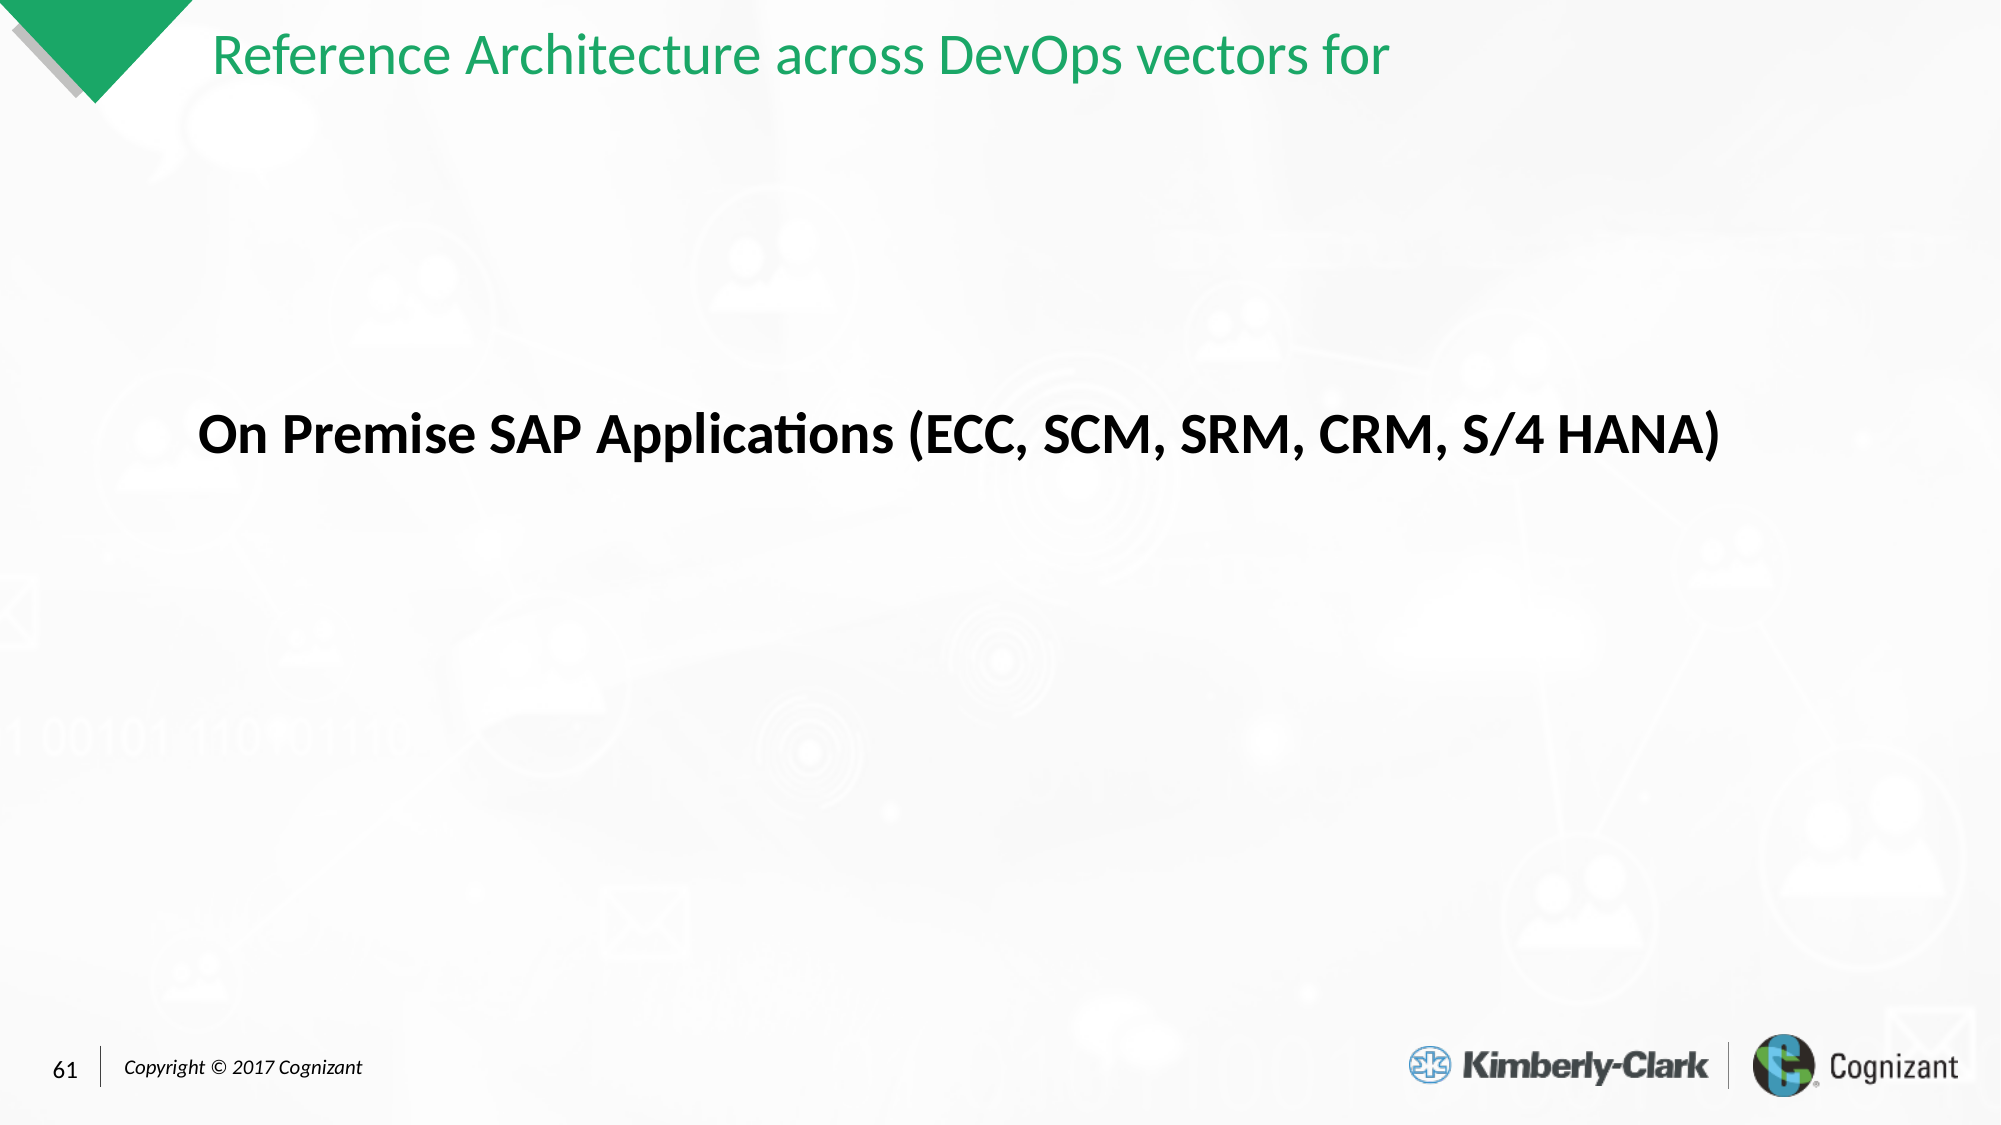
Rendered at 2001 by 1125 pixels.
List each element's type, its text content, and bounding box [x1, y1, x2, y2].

picture [1409, 1046, 1709, 1086]
title Reference Architecture across DevOps vectors for [192, 13, 1958, 98]
picture [1753, 1034, 1958, 1097]
subtitle On Premise SAP Applications (ECC, SCM, SRM, CRM, S/4 HANA) [183, 395, 2000, 673]
